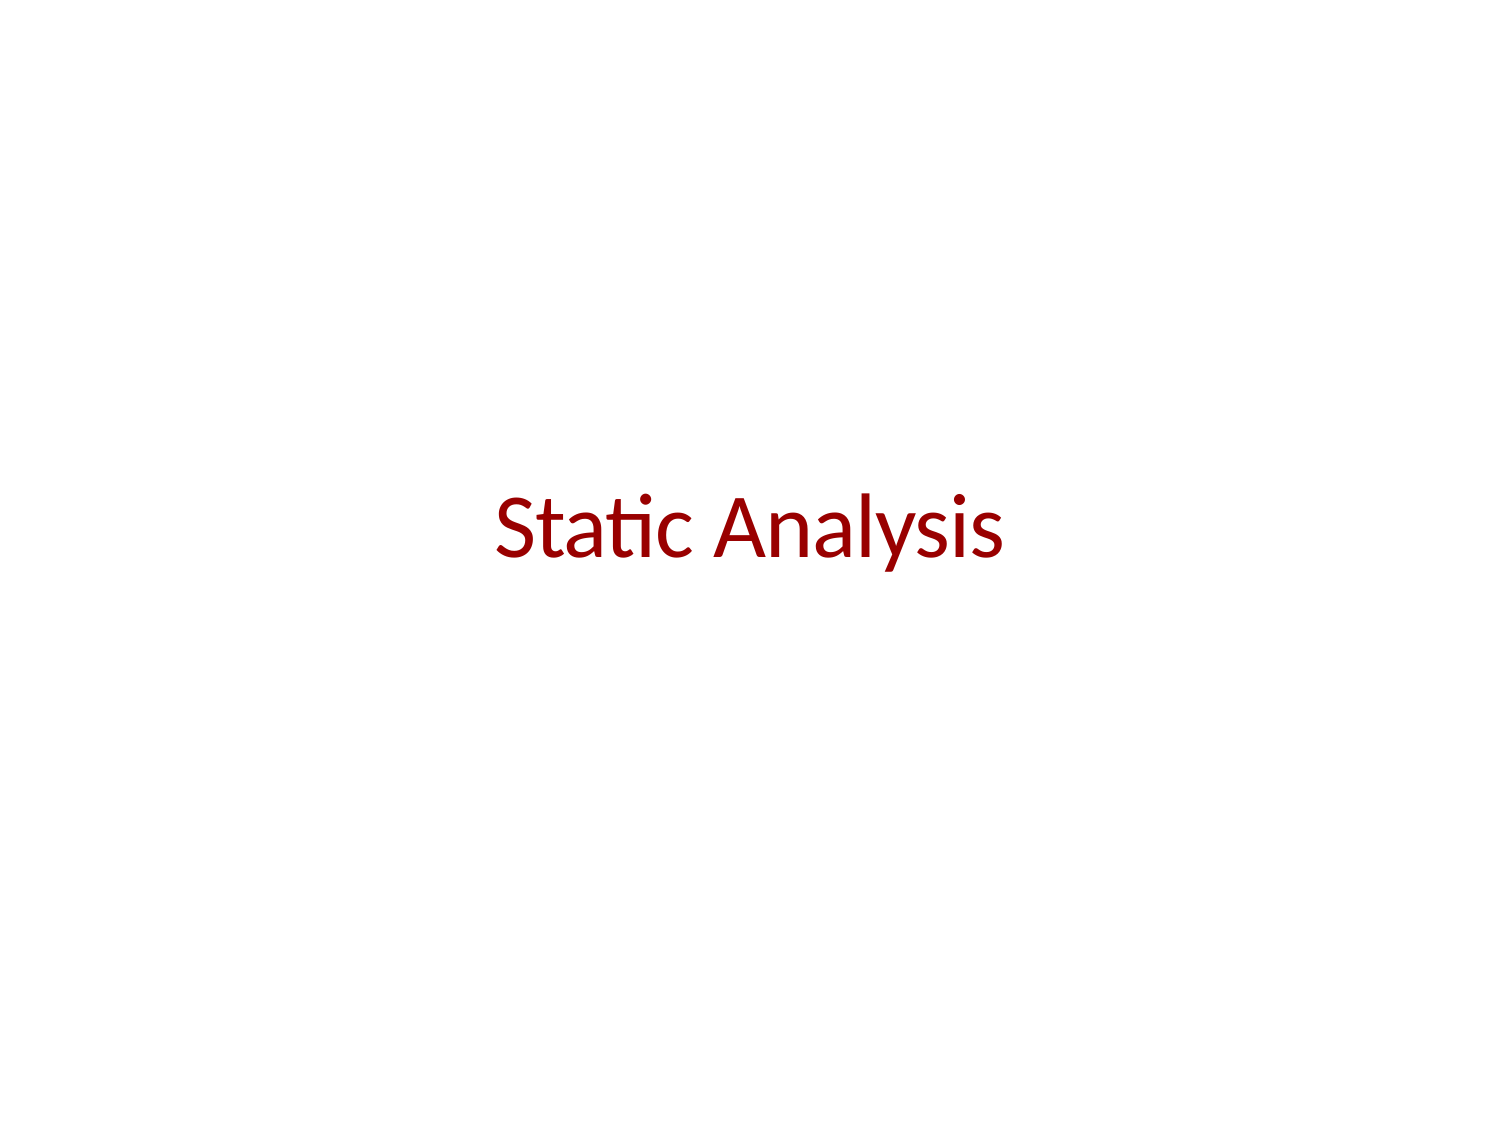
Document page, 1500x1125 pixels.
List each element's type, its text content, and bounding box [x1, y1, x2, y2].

title Static Analysis [112, 349, 1388, 591]
